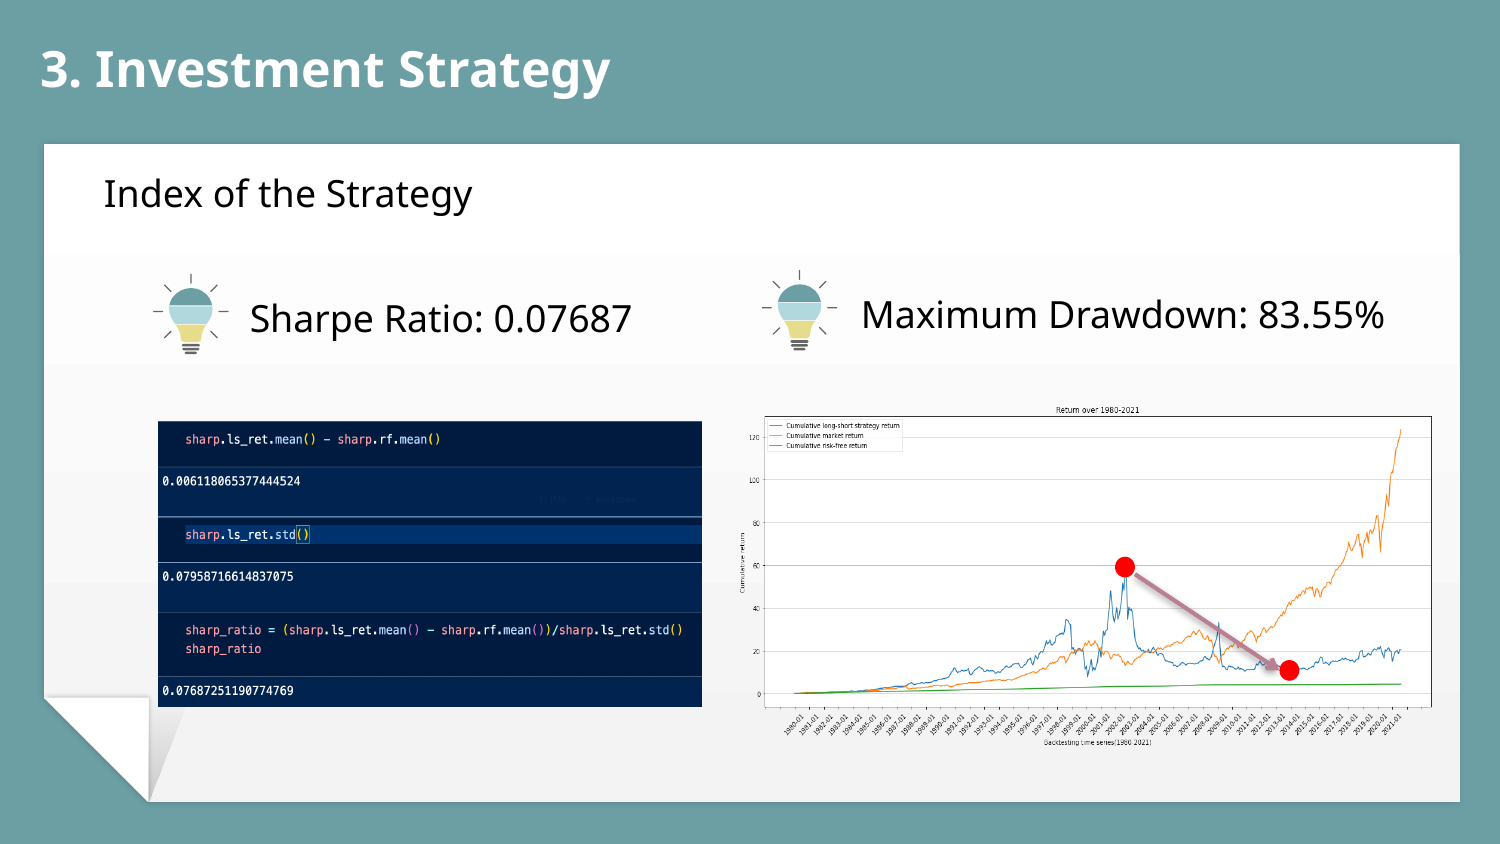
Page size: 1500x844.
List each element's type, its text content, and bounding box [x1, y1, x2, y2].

text_box Maximum Drawdown: 83.55% [846, 284, 1401, 344]
text_box Sharpe Ratio: 0.07687 [234, 287, 648, 347]
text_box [761, 269, 838, 351]
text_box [152, 273, 229, 355]
title 3. Investment Strategy [40, 11, 1419, 98]
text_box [1134, 573, 1280, 671]
picture [157, 421, 703, 707]
picture [735, 400, 1435, 750]
text_box Index of the Strategy [89, 162, 488, 223]
